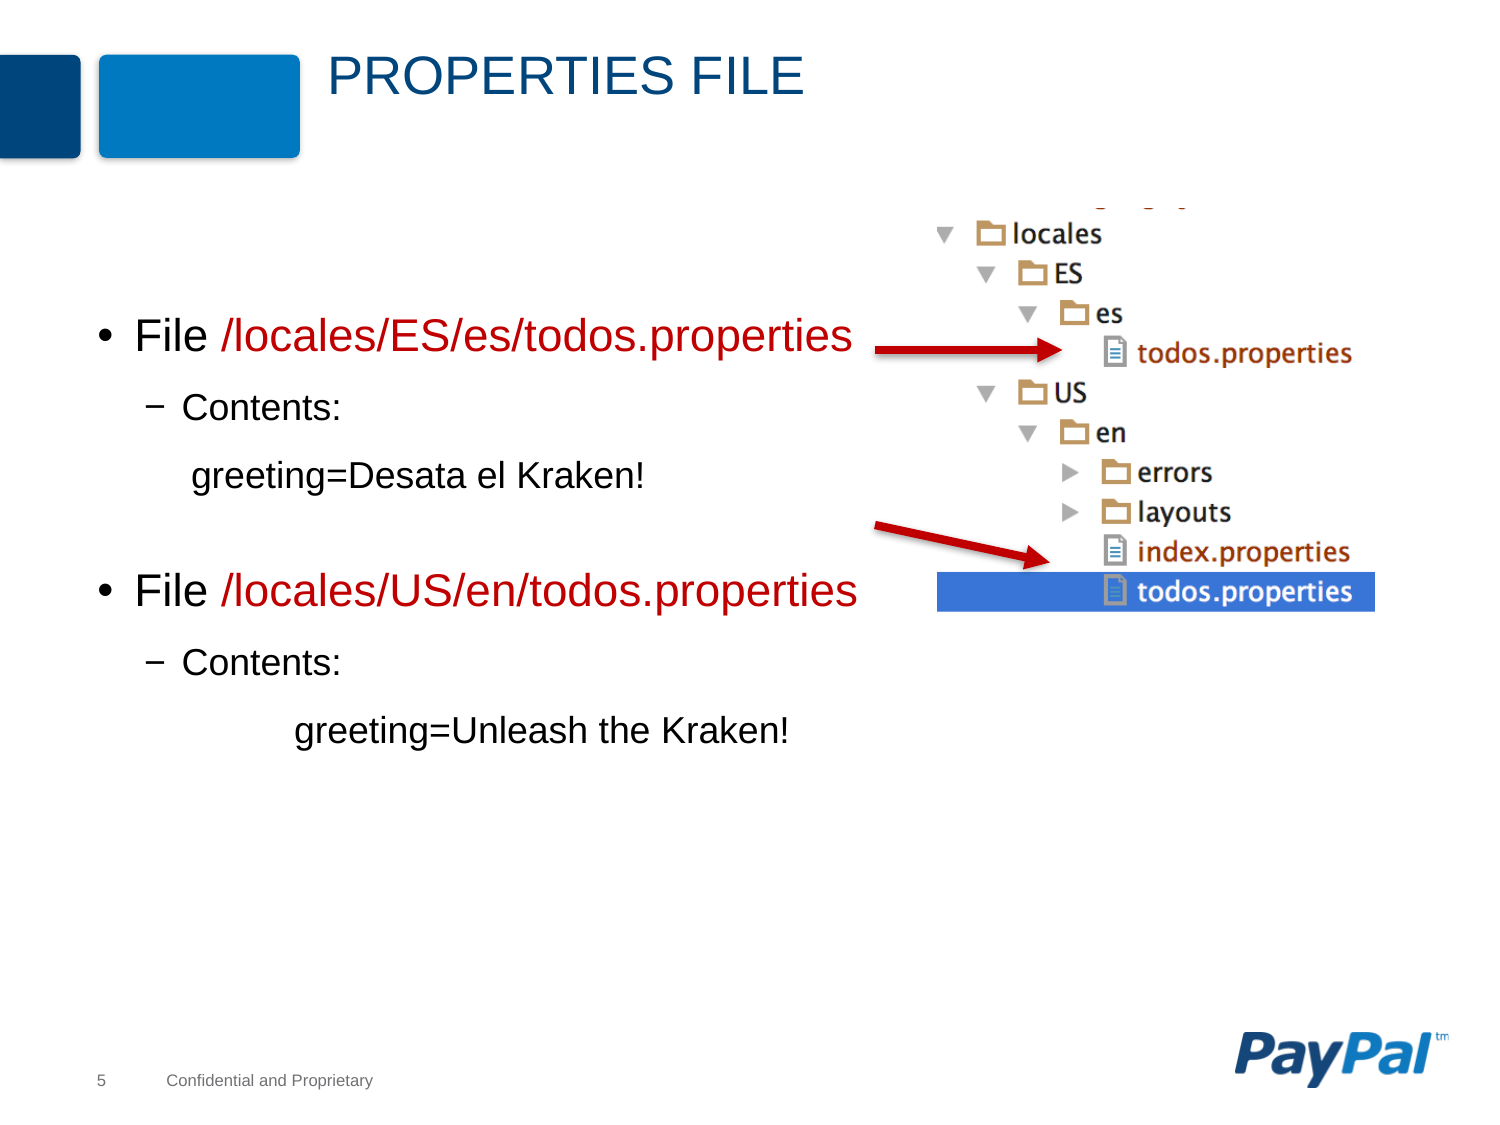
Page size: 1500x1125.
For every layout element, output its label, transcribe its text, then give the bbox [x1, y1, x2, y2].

list File /locales/ES/es/todos.properties Contents: greeting=Desata el Kraken! File /locales/US/en/todos.properties Contents: greeting=Unleash the Kraken! [82, 221, 1413, 1013]
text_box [874, 524, 1051, 563]
picture [1235, 1032, 1449, 1088]
picture [937, 208, 1376, 618]
title Properties File [312, 37, 1463, 175]
